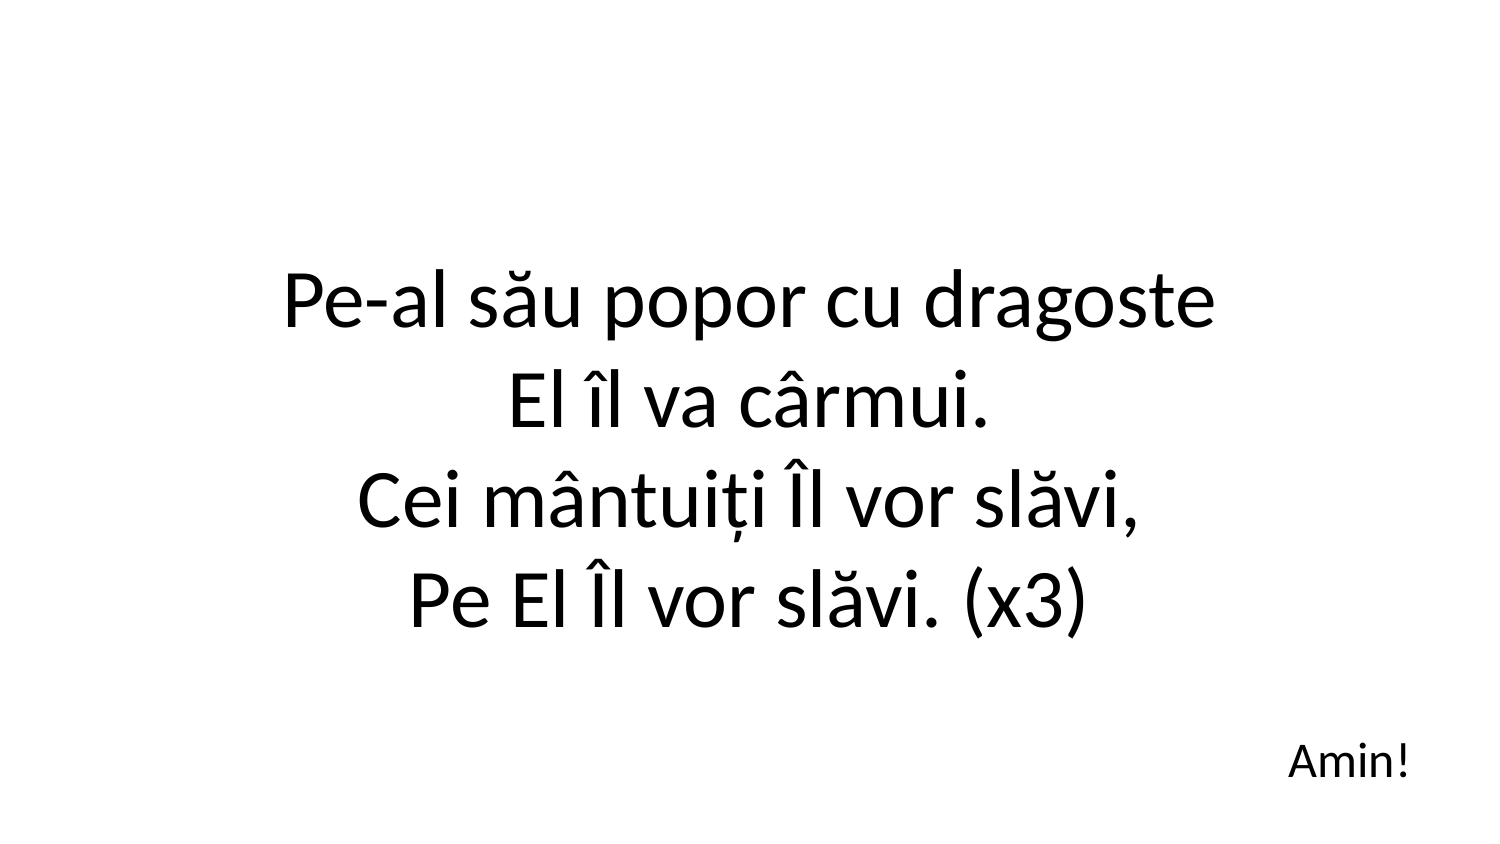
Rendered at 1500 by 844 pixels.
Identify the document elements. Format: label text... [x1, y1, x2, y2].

text_box Amin! [1273, 674, 1427, 795]
text_box Pe-al său popor cu dragoste El îl va cârmui. Cei mântuiți Îl vor slăvi, Pe El Îl vor slăvi. (x3) [267, 192, 1233, 652]
